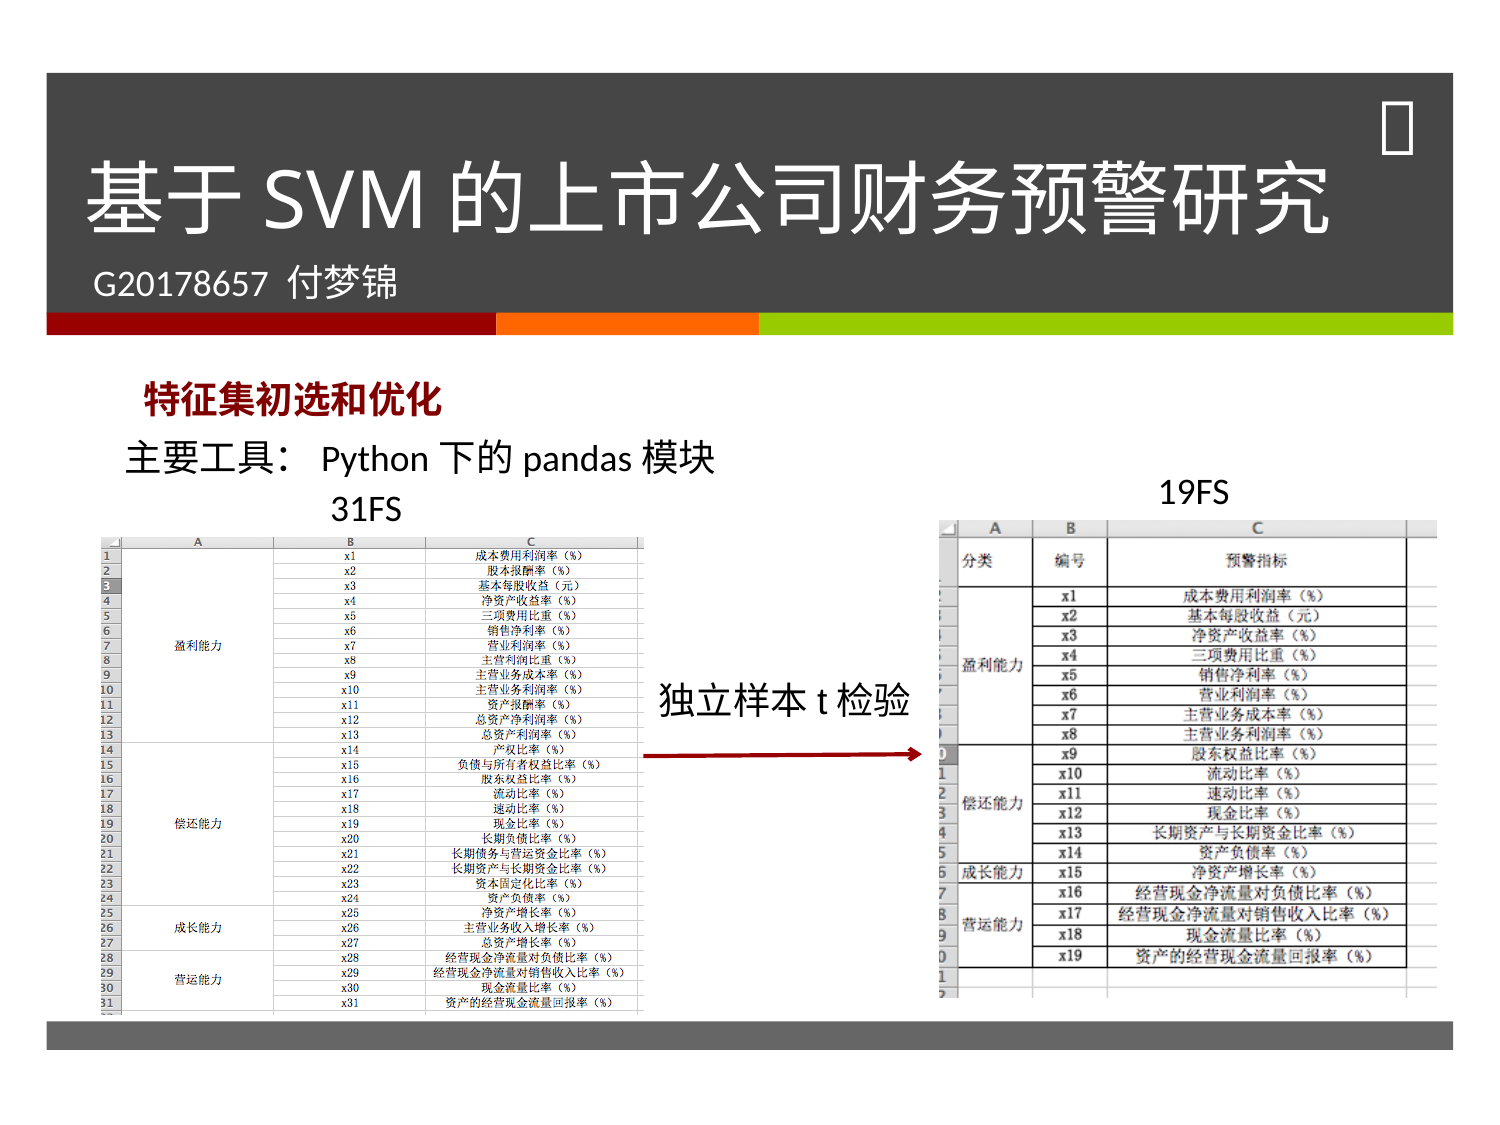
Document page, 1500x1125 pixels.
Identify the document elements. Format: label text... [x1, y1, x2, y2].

text_box 独立样本t检验 [650, 669, 926, 730]
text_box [642, 753, 923, 757]
text_box 19FS [1143, 459, 1245, 517]
picture [101, 536, 644, 1015]
text_box 31FS [315, 476, 418, 534]
text_box 主要工具：Python下的pandas模块 [109, 426, 732, 487]
text_box 特征集初选和优化 [128, 368, 458, 426]
picture [938, 519, 1437, 998]
subtitle G20178657 付梦锦 [78, 251, 1351, 331]
title 基于SVM的上市公司财务预警研究 [69, 73, 1351, 253]
